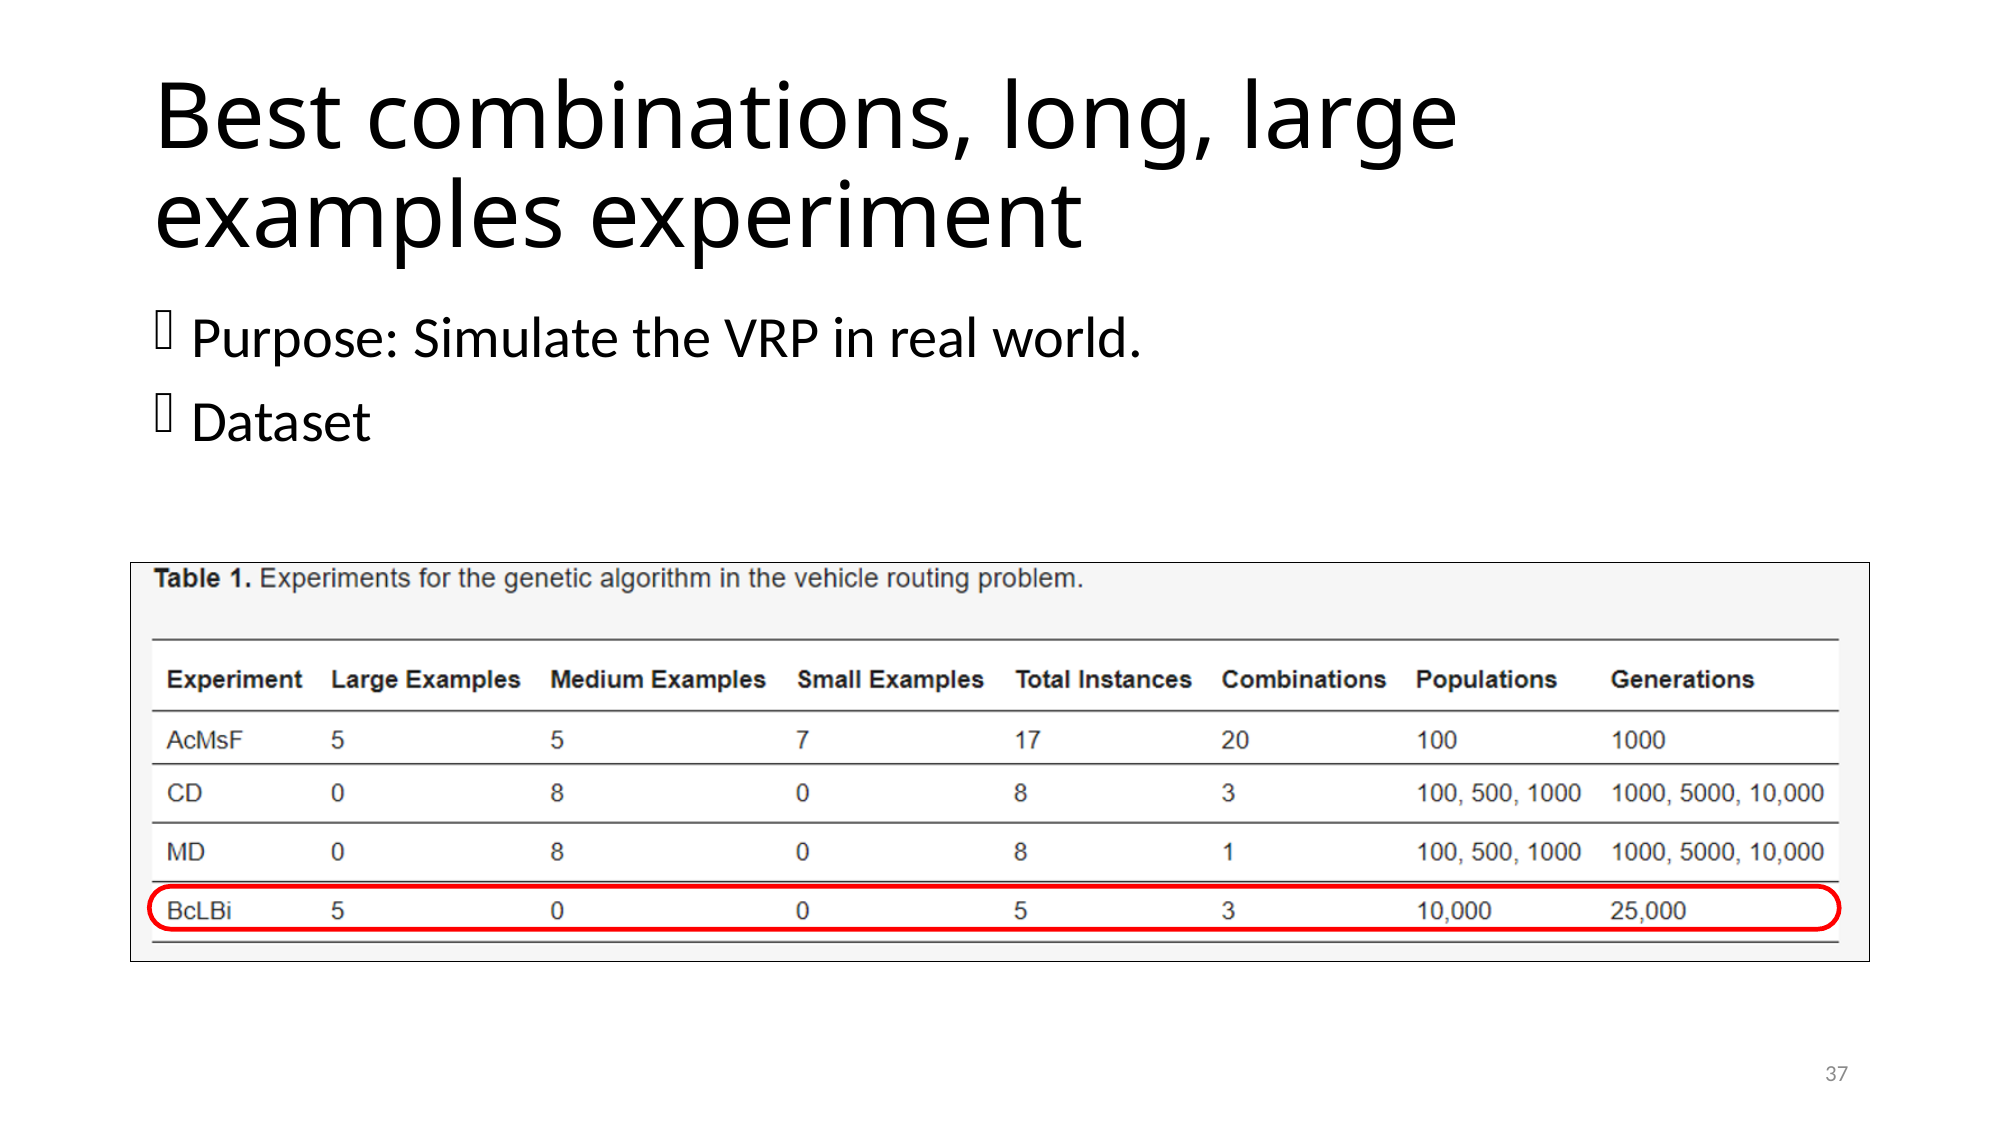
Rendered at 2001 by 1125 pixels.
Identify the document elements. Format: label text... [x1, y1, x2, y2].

slide_number 37 [1413, 1042, 1864, 1103]
list Purpose: Simulate the VRP in real world. Dataset [138, 299, 1864, 562]
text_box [130, 562, 1870, 962]
title Best combinations, long, large examples experiment [138, 60, 1864, 278]
